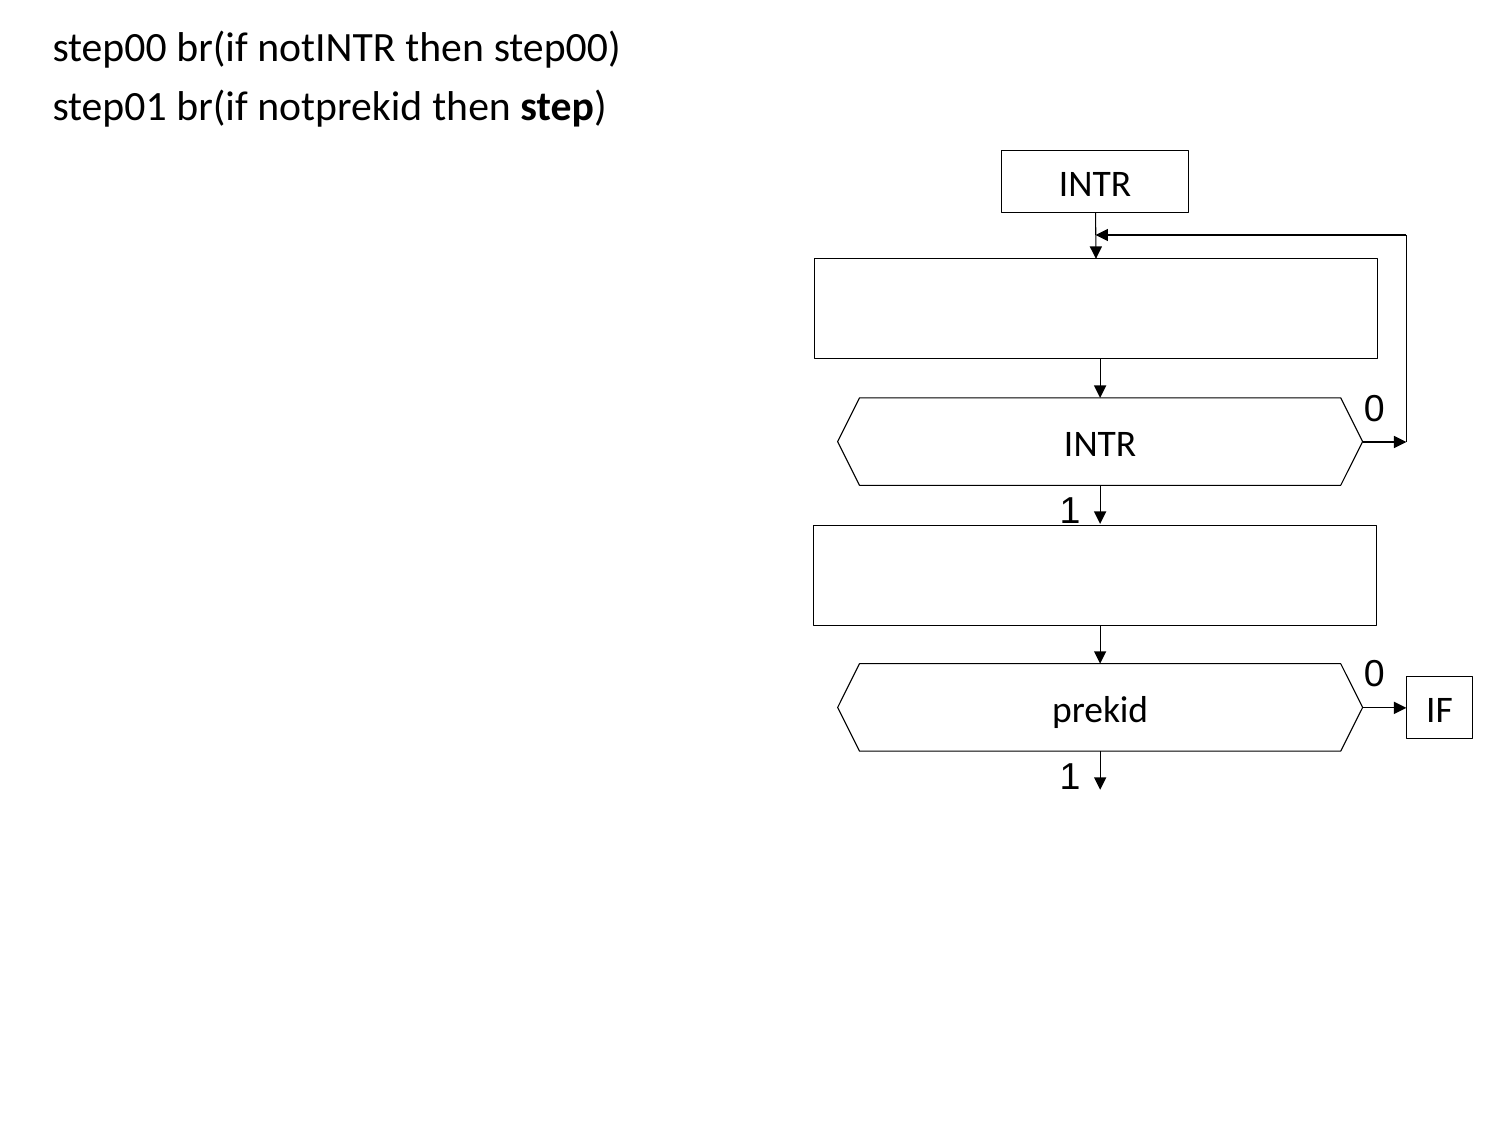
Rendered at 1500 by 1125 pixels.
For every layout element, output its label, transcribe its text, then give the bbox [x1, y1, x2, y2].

text_box IF [1410, 675, 1475, 740]
text_box INTR [999, 149, 1191, 214]
text_box [812, 523, 1378, 627]
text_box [837, 625, 1407, 806]
text_box step00 br(if notINTR then step00) step01 br(if notprekid then step) [37, 12, 766, 1113]
text_box [813, 257, 1379, 361]
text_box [837, 359, 1407, 540]
